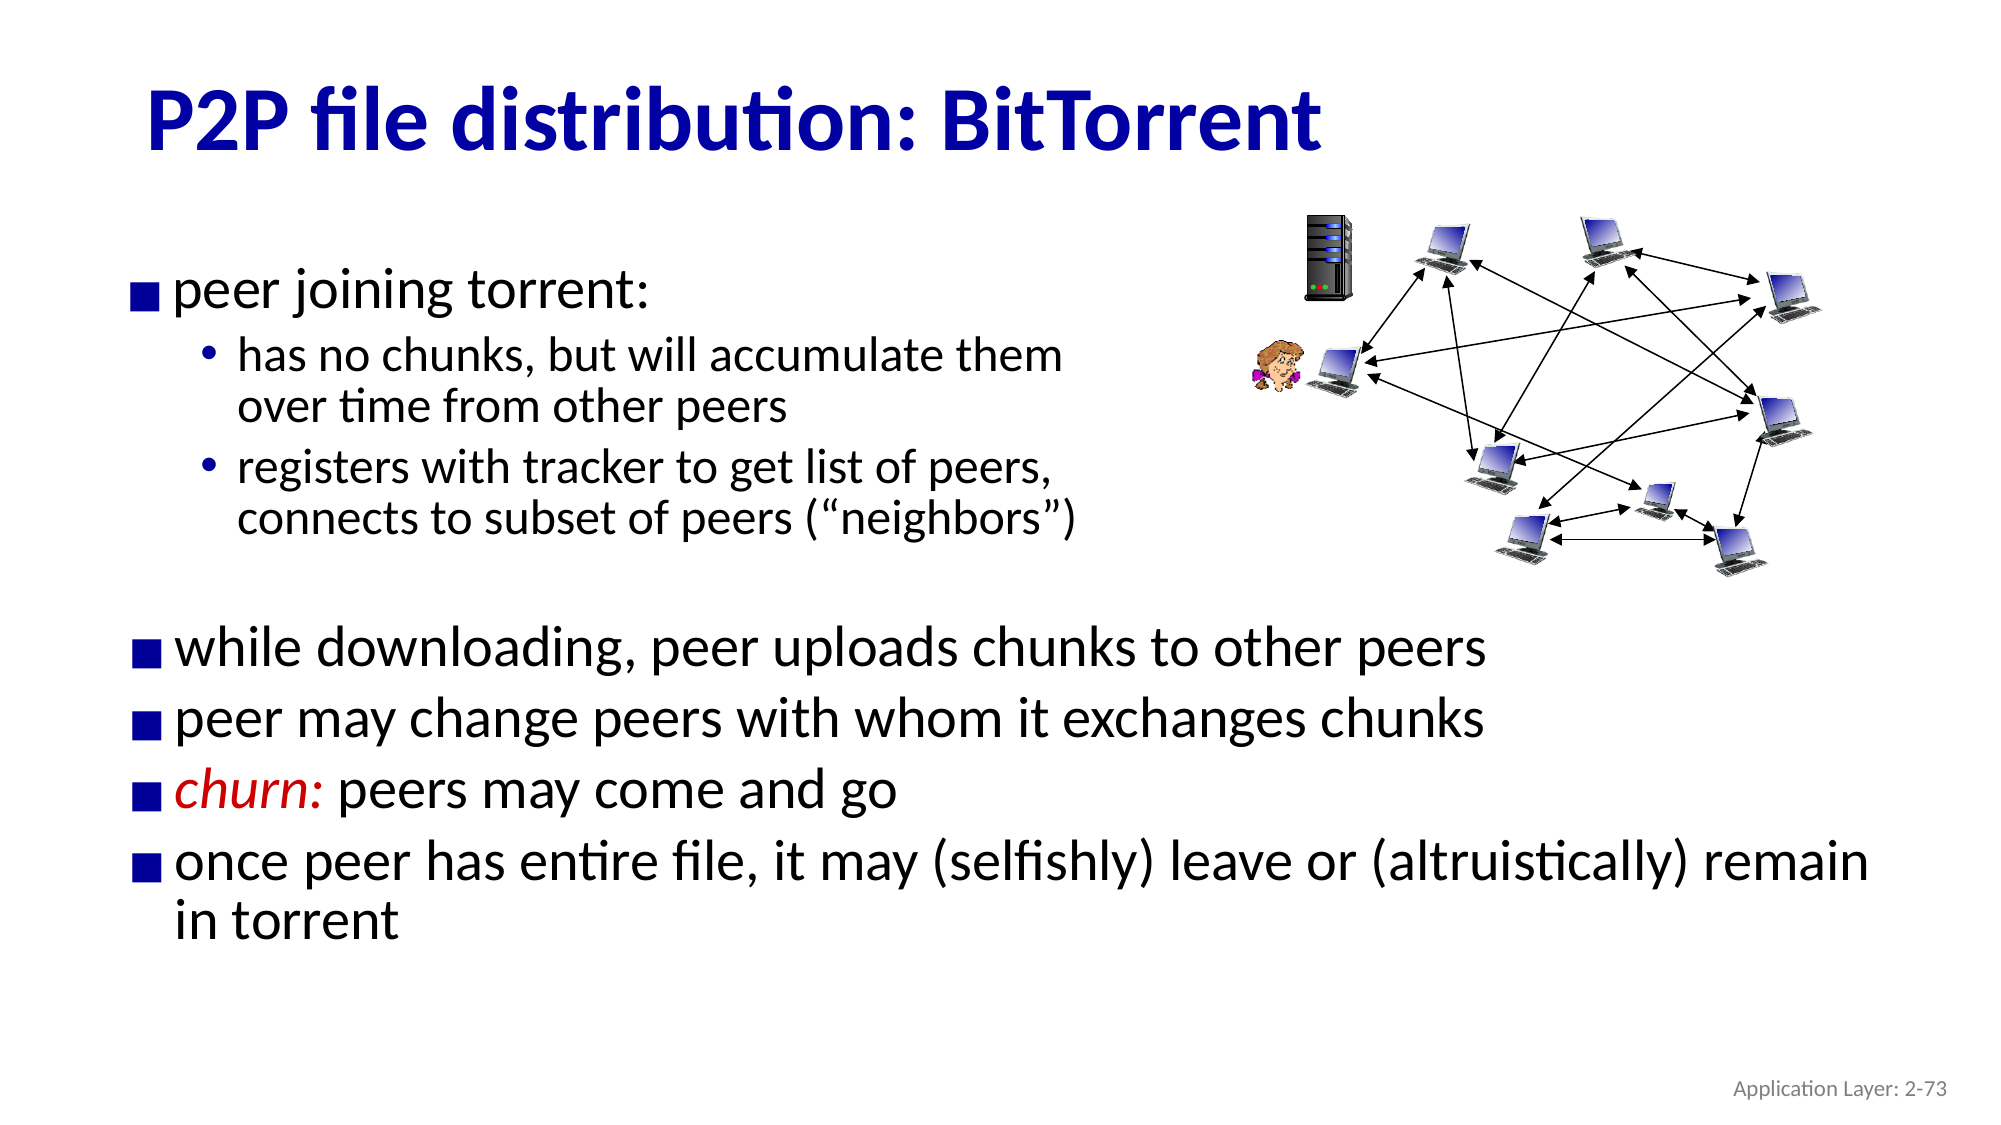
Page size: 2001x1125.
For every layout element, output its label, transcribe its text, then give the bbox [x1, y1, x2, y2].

text_box peer joining torrent: has no chunks, but will accumulate them over time from other peers registers with tracker to get list of peers, connects to subset of peers (“neighbors”) [110, 253, 1093, 658]
title P2P file distribution: BitTorrent [131, 47, 1856, 195]
text_box while downloading, peer uploads chunks to other peers peer may change peers with whom it exchanges chunks churn: peers may come and go once peer has entire file, it may (selfishly) leave or (altruistically) remain in torrent [112, 611, 1916, 996]
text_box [1250, 214, 1836, 581]
slide_number Application Layer: 2-73 [1512, 1056, 1963, 1117]
